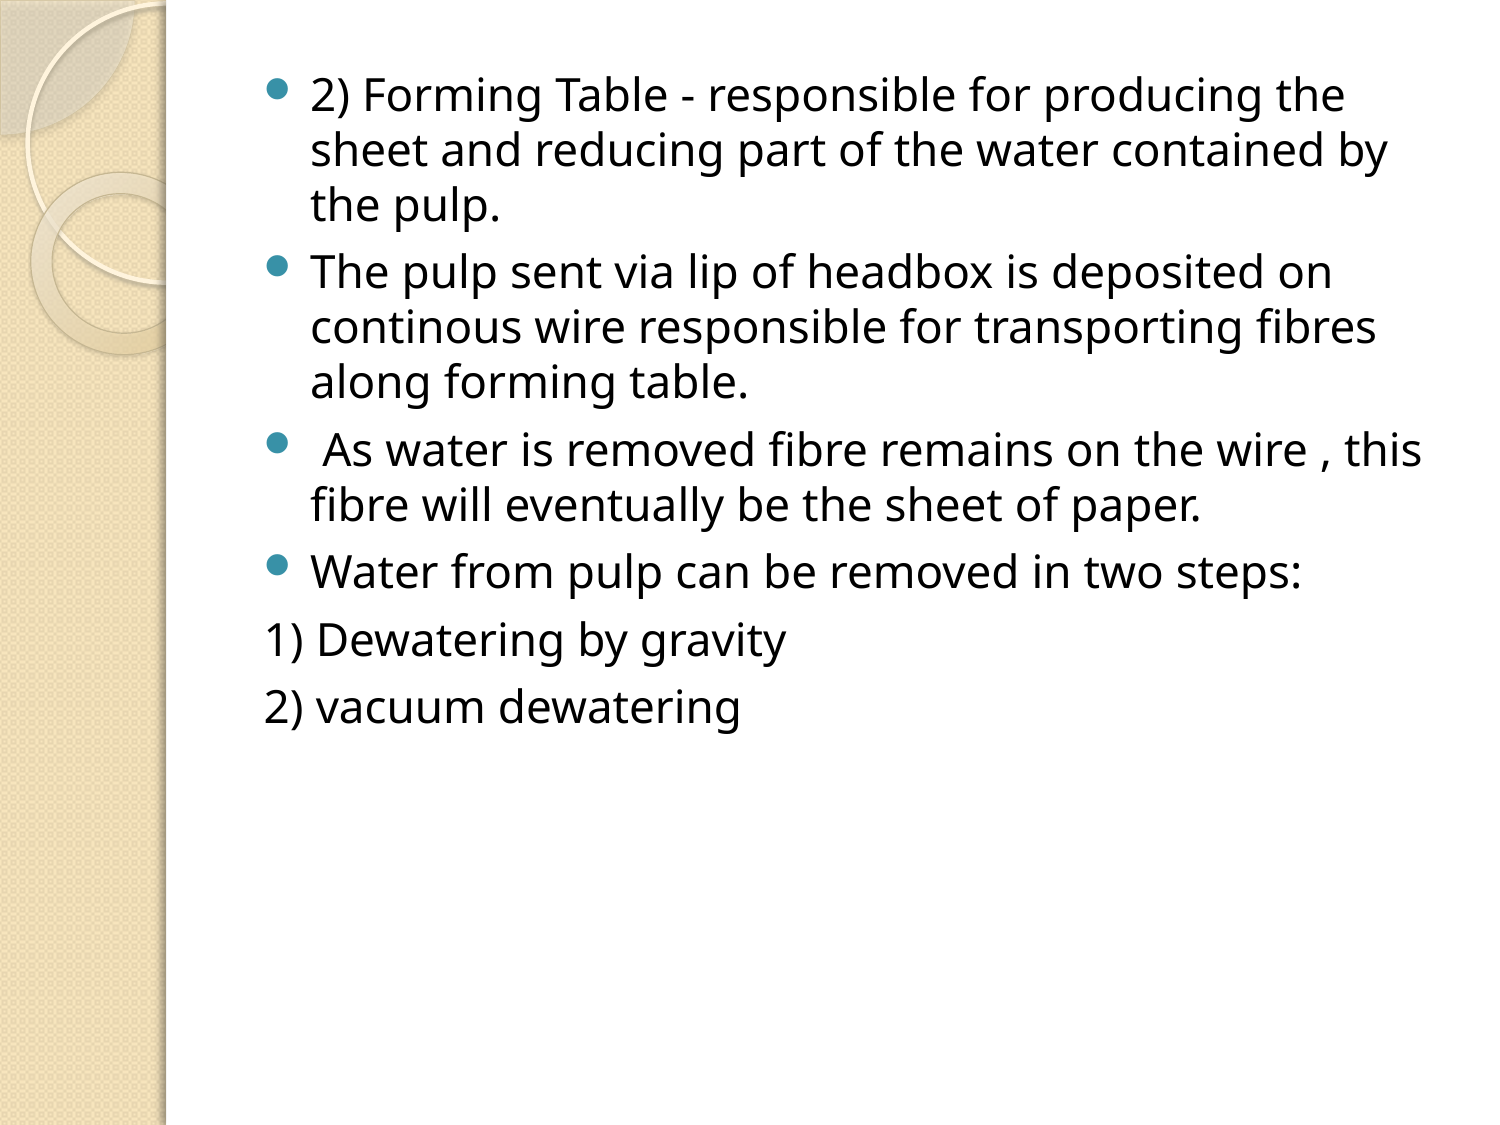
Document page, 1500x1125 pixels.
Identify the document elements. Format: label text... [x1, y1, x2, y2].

list 2) Forming Table - responsible for producing the sheet and reducing part of the water contained by the pulp. The pulp sent via lip of headbox is deposited on continous wire responsible for transporting fibres along forming table. As water is removed fibre remains on the wire , this fibre will eventually be the sheet of paper. Water from pulp can be removed in two steps: 1) Dewatering by gravity 2) vacuum dewatering [235, 58, 1466, 1025]
